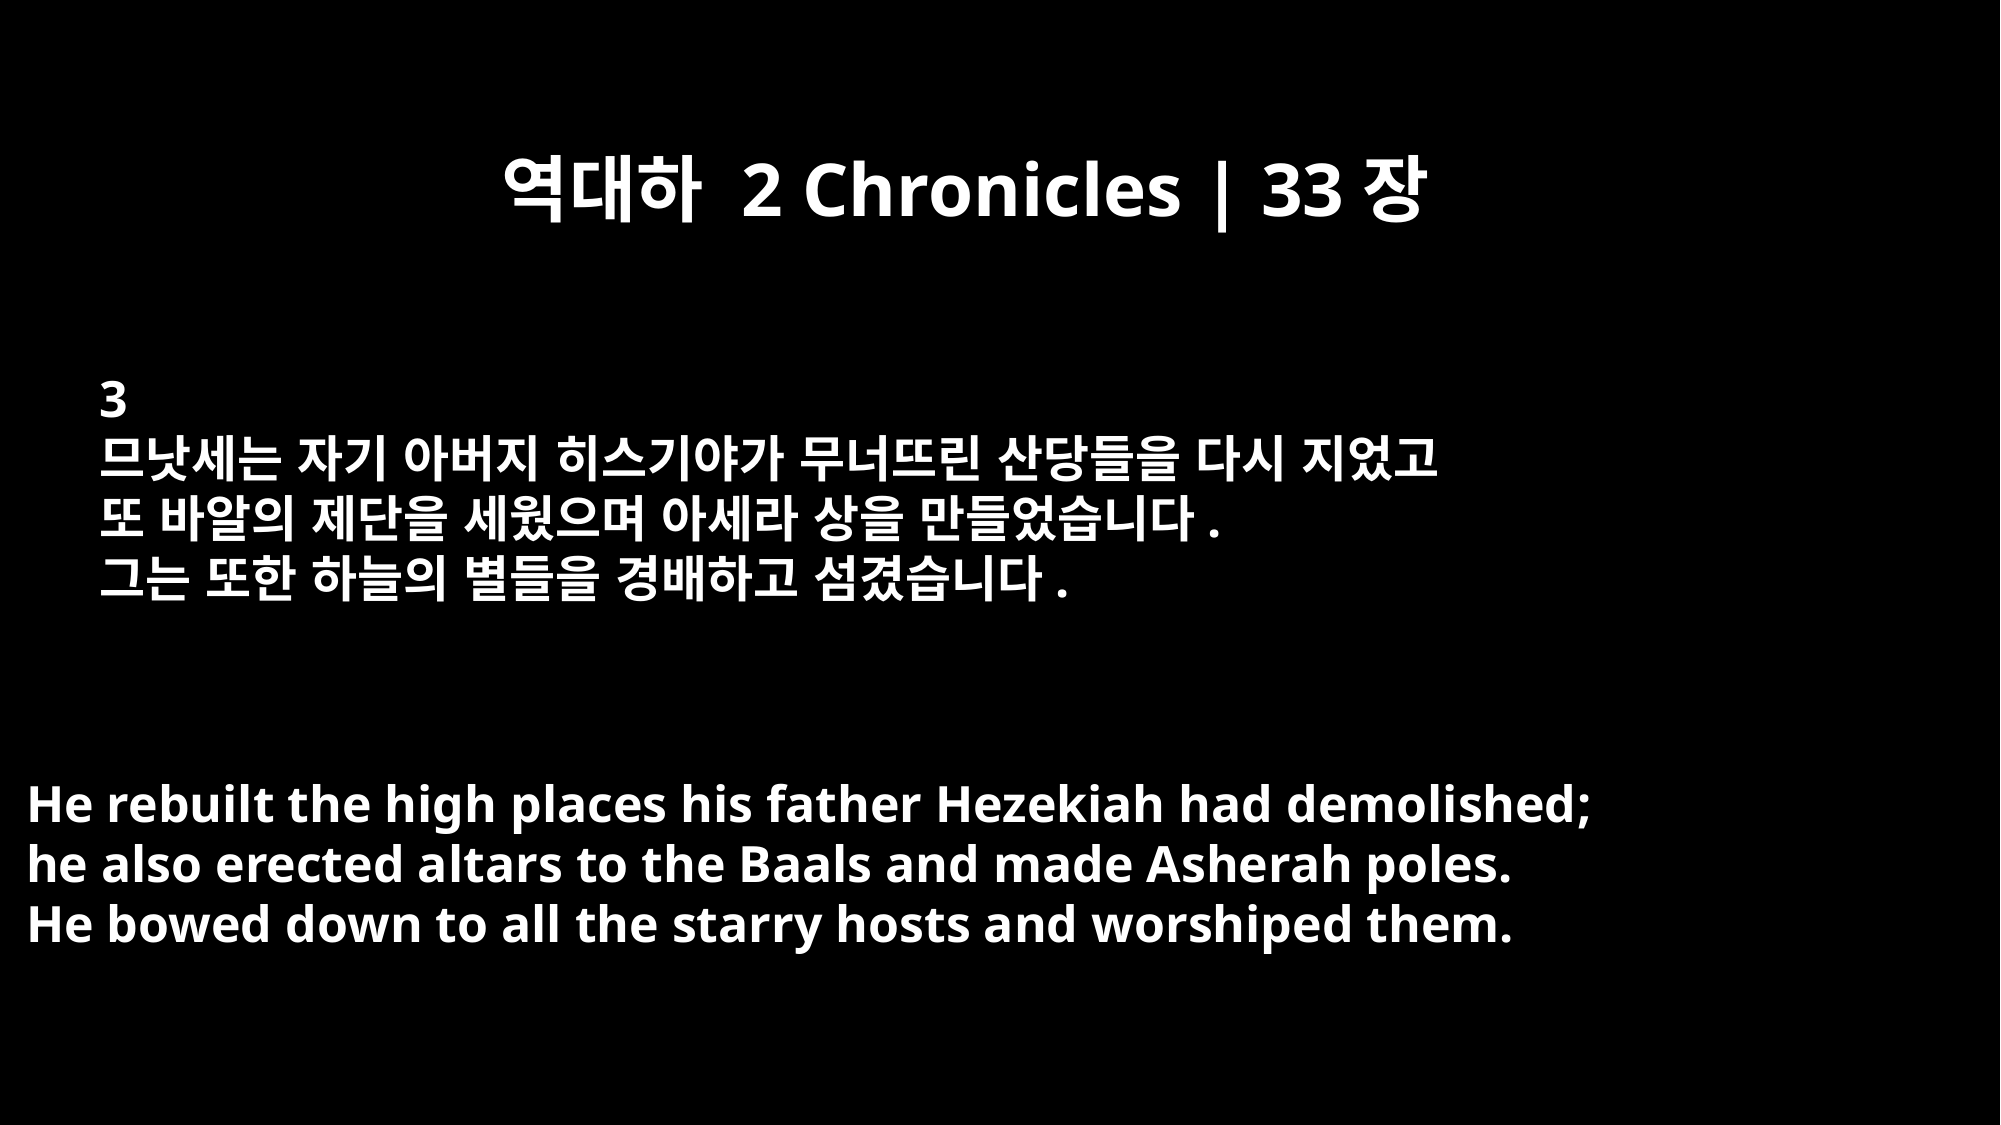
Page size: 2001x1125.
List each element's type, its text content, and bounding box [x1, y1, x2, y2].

text_box 역대하 2 Chronicles | 33장 [487, 136, 1445, 239]
text_box 3 므낫세는 자기 아버지 히스기야가 무너뜨린 산당들을 다시 지었고 또 바알의 제단을 세웠으며 아세라 상을 만들었습니다. 그는 또한 하늘의 별들을 경배하고 섬겼습니다. [84, 359, 1455, 615]
text_box He rebuilt the high places his father Hezekiah had demolished; he also erected altars to the Baals and made Asherah poles. He bowed down to all the starry hosts and worshiped them. [11, 764, 1607, 960]
